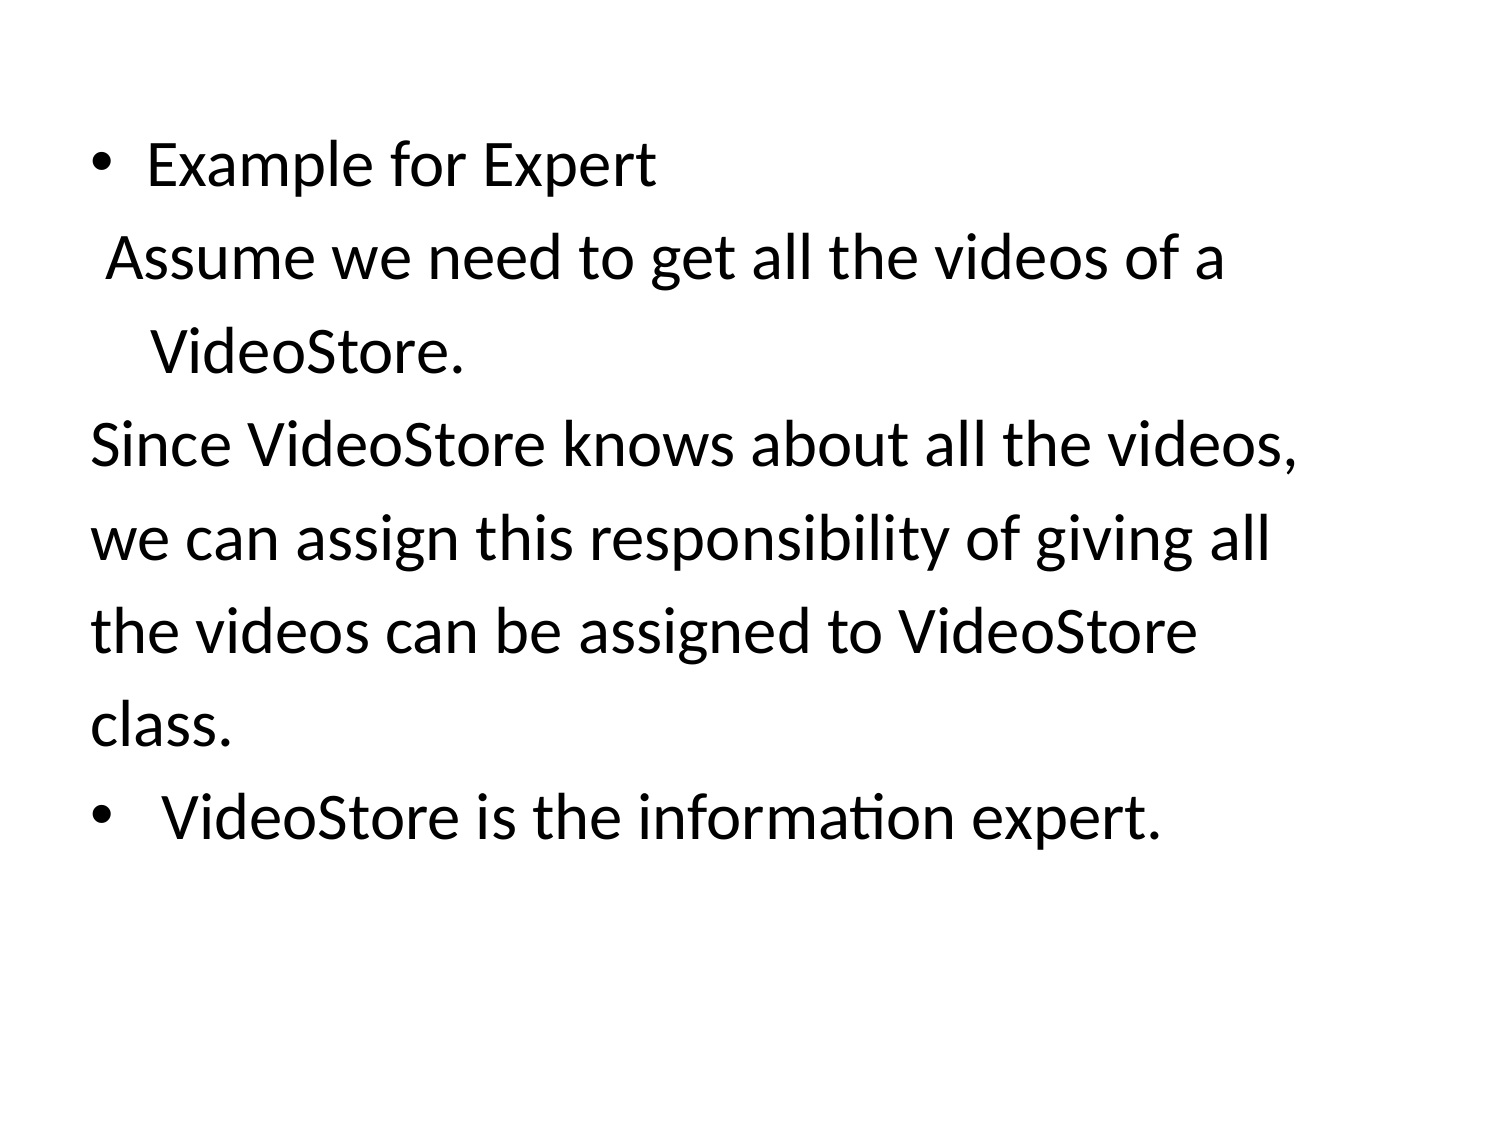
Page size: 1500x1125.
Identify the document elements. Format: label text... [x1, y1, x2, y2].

list Example for Expert Assume we need to get all the videos of a VideoStore. Since VideoStore knows about all the videos, we can assign this responsibility of giving all the videos can be assigned to VideoStore class. VideoStore is the information expert. [75, 112, 1425, 1005]
